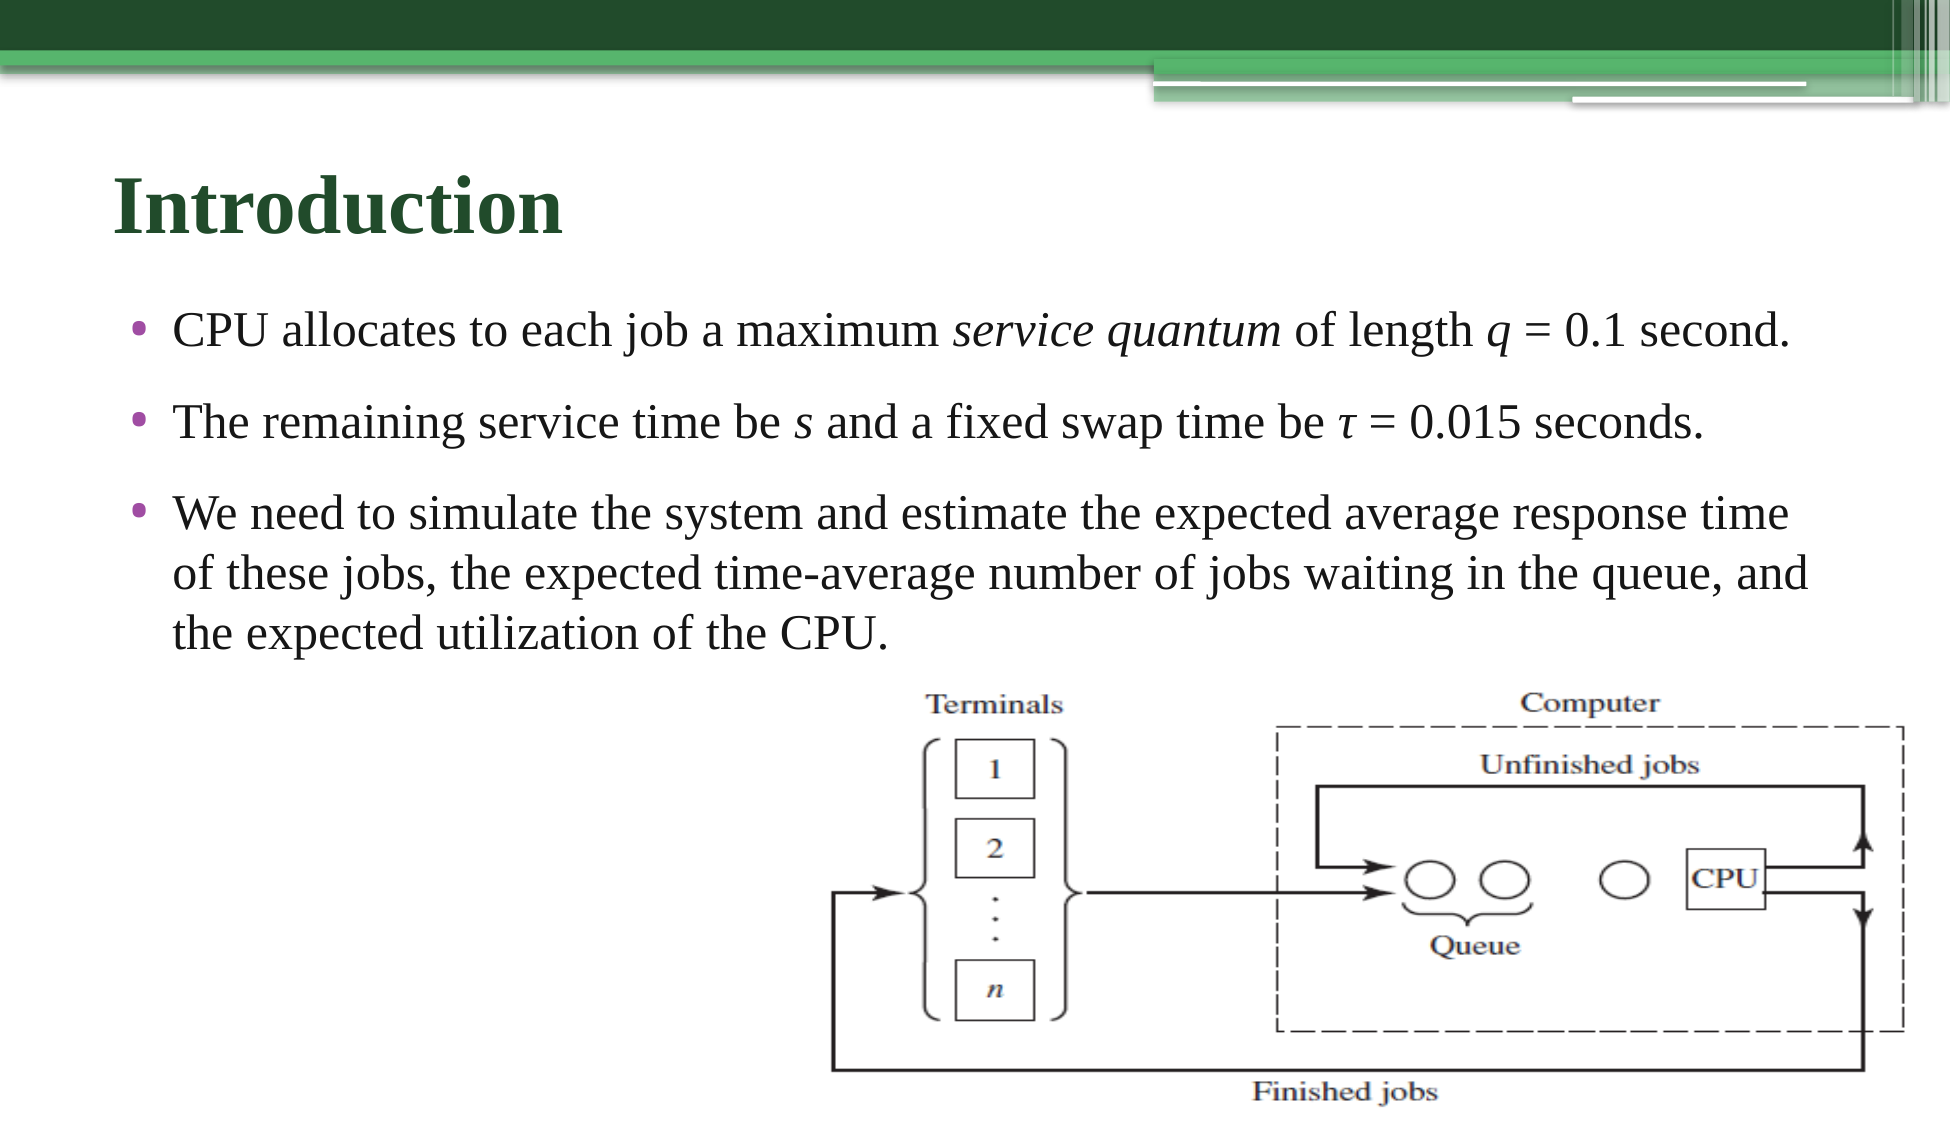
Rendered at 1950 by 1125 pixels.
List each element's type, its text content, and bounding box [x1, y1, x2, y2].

text_box Introduction [97, 112, 1853, 288]
text_box CPU allocates to each job a maximum service quantum of length q = 0.1 second. The remaining service time be s and a fixed swap time be τ = 0.015 seconds. We need to simulate the system and estimate the expected average response time of these jobs, the expected time-average number of jobs waiting in the queue, and the expected utilization of the CPU. [97, 289, 1853, 999]
picture [801, 674, 1946, 1123]
